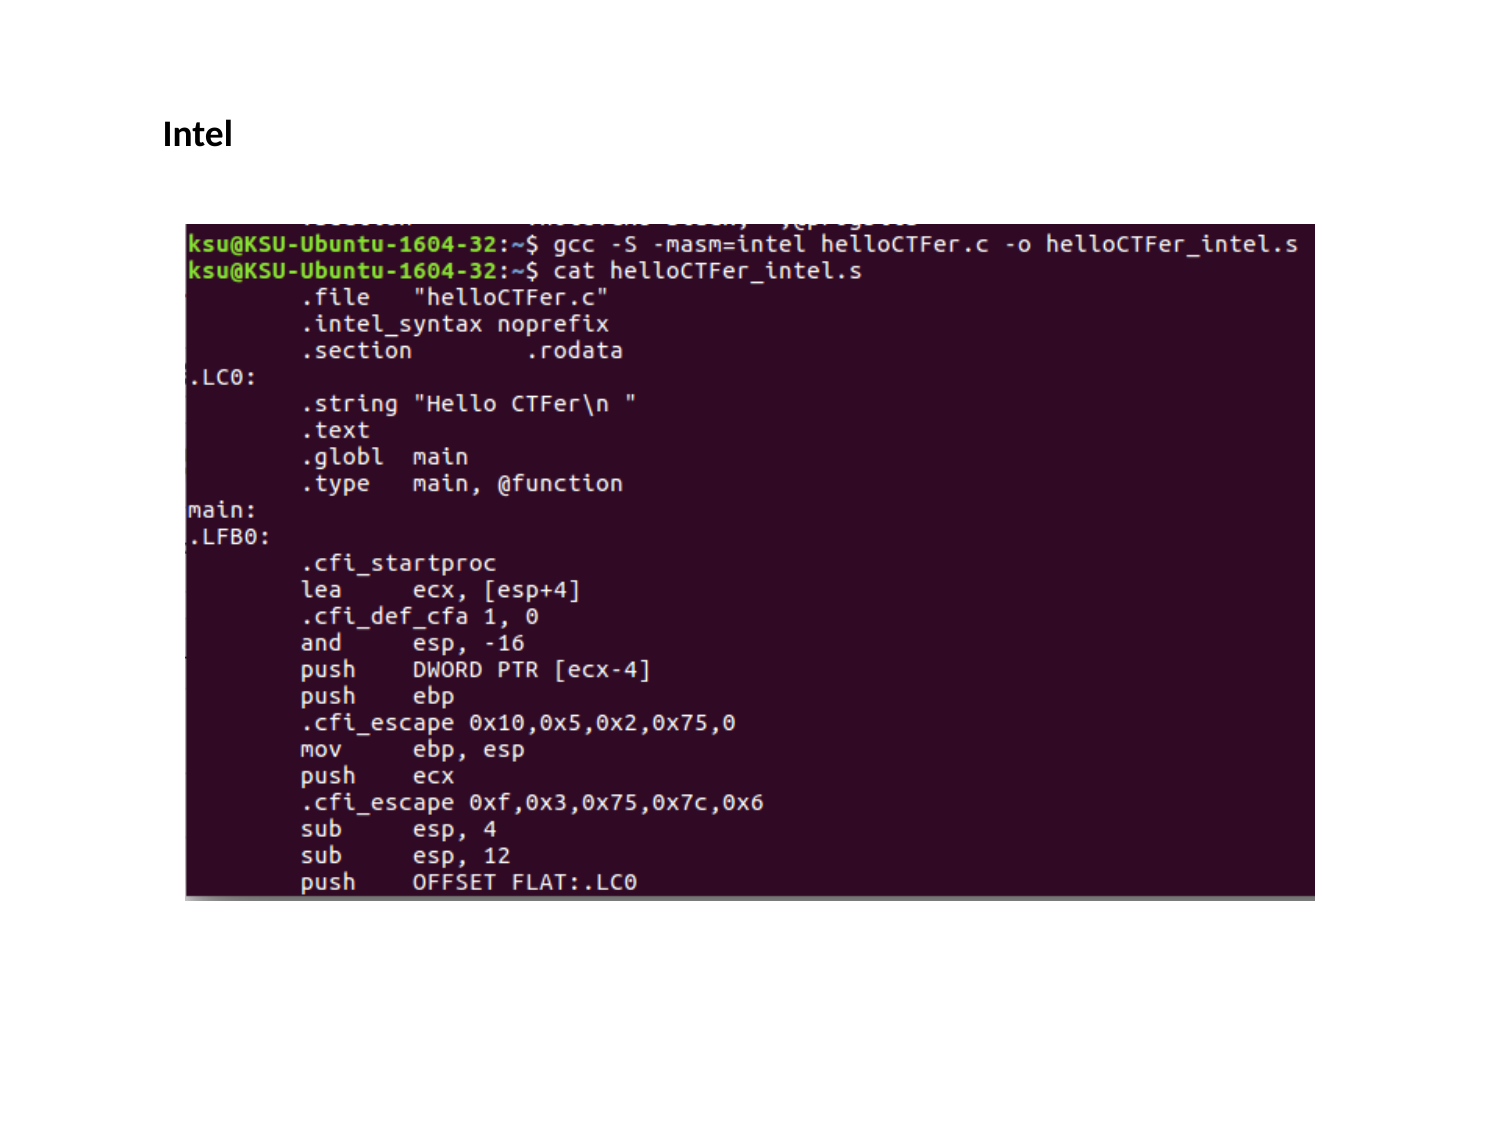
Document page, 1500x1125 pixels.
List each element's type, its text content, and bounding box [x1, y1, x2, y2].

picture [184, 223, 1316, 901]
text_box Intel [147, 101, 249, 162]
